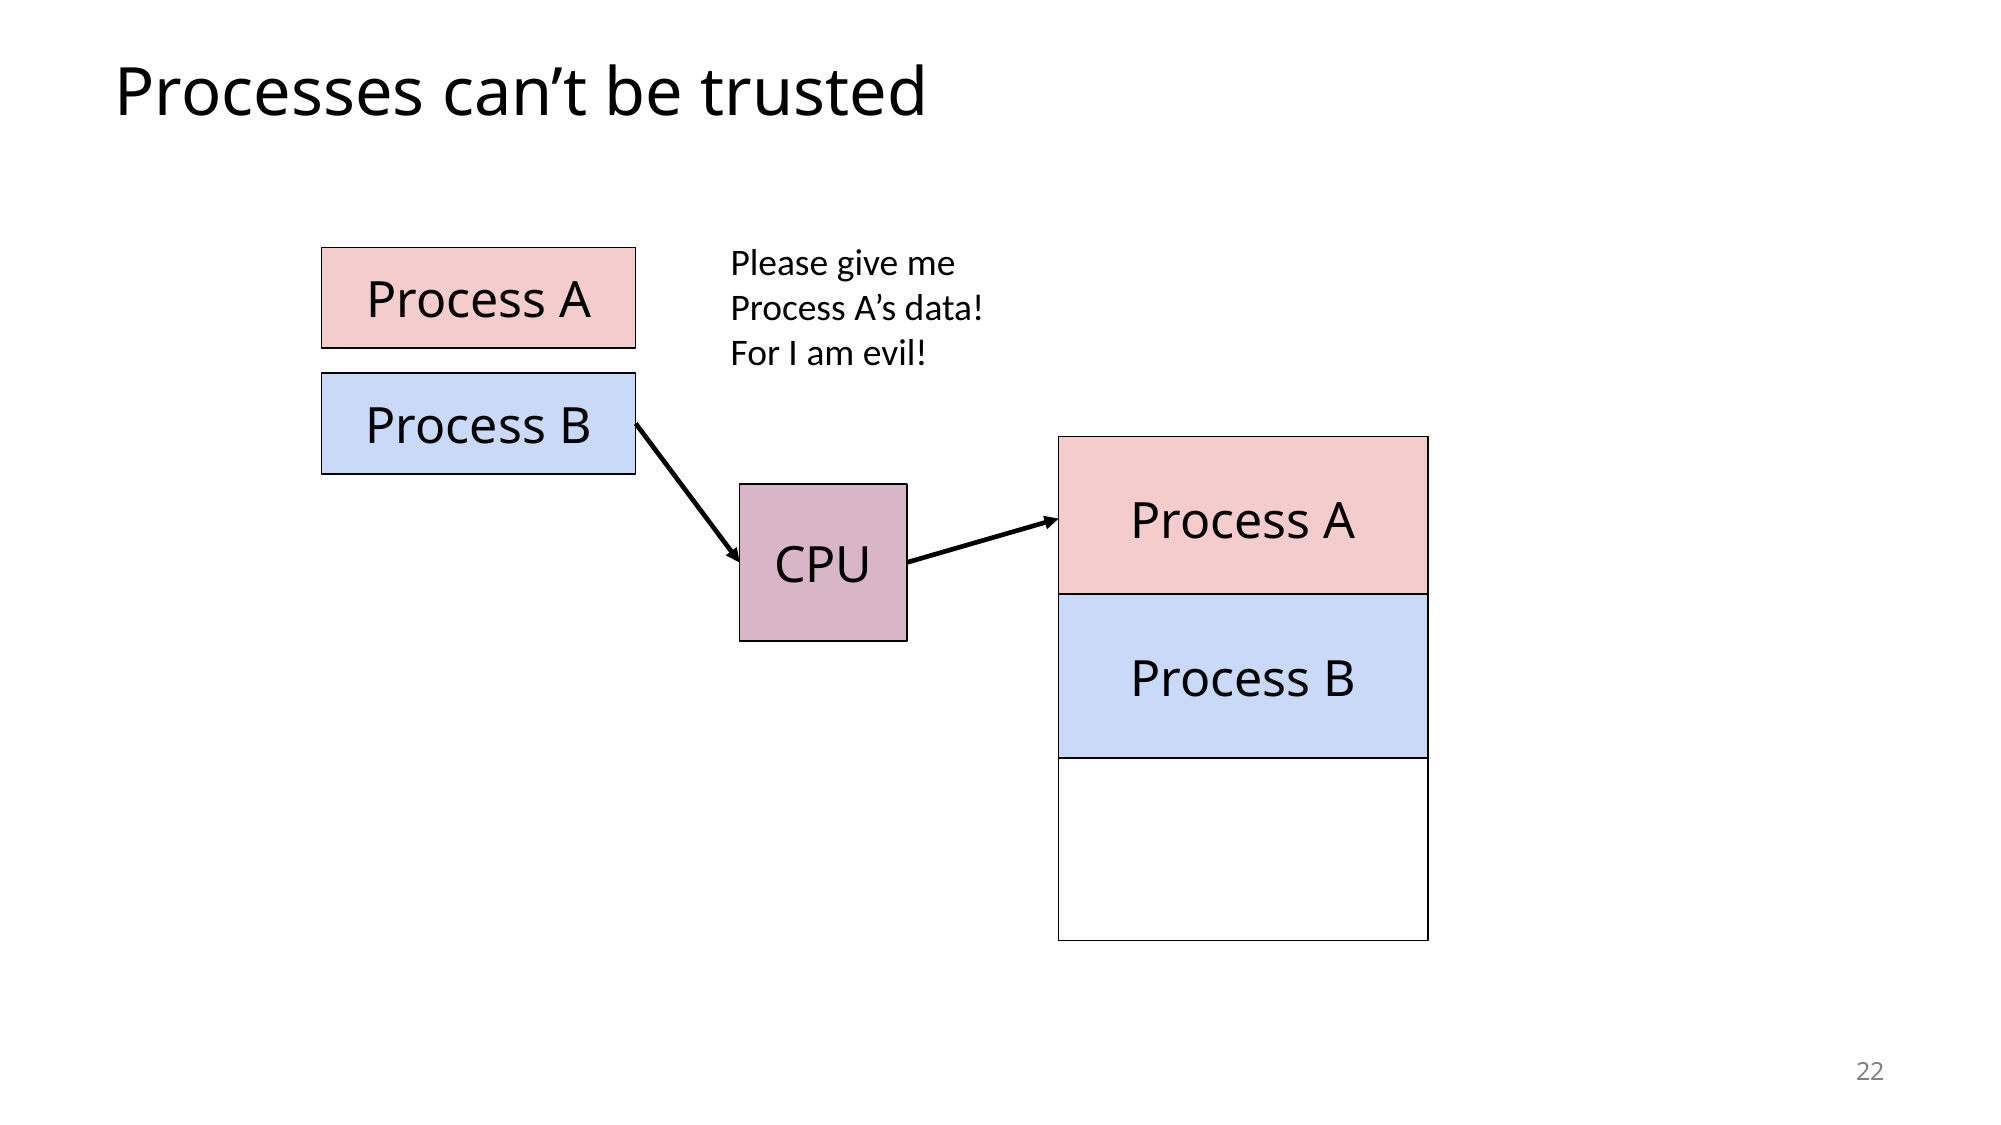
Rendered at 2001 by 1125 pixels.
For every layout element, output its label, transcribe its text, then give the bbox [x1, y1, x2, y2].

text_box Process A [321, 247, 636, 349]
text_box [635, 423, 740, 563]
slide_number 22 [1749, 1042, 1900, 1103]
title Processes can’t be trusted [99, 37, 1900, 150]
text_box Please give me Process A’s data! For I am evil! [715, 222, 1031, 339]
text_box CPU [739, 483, 907, 641]
text_box RAM [1058, 759, 1428, 941]
text_box Process A [1058, 436, 1428, 593]
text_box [906, 518, 1059, 563]
text_box Process B [321, 373, 636, 474]
text_box Process B [1058, 593, 1428, 759]
